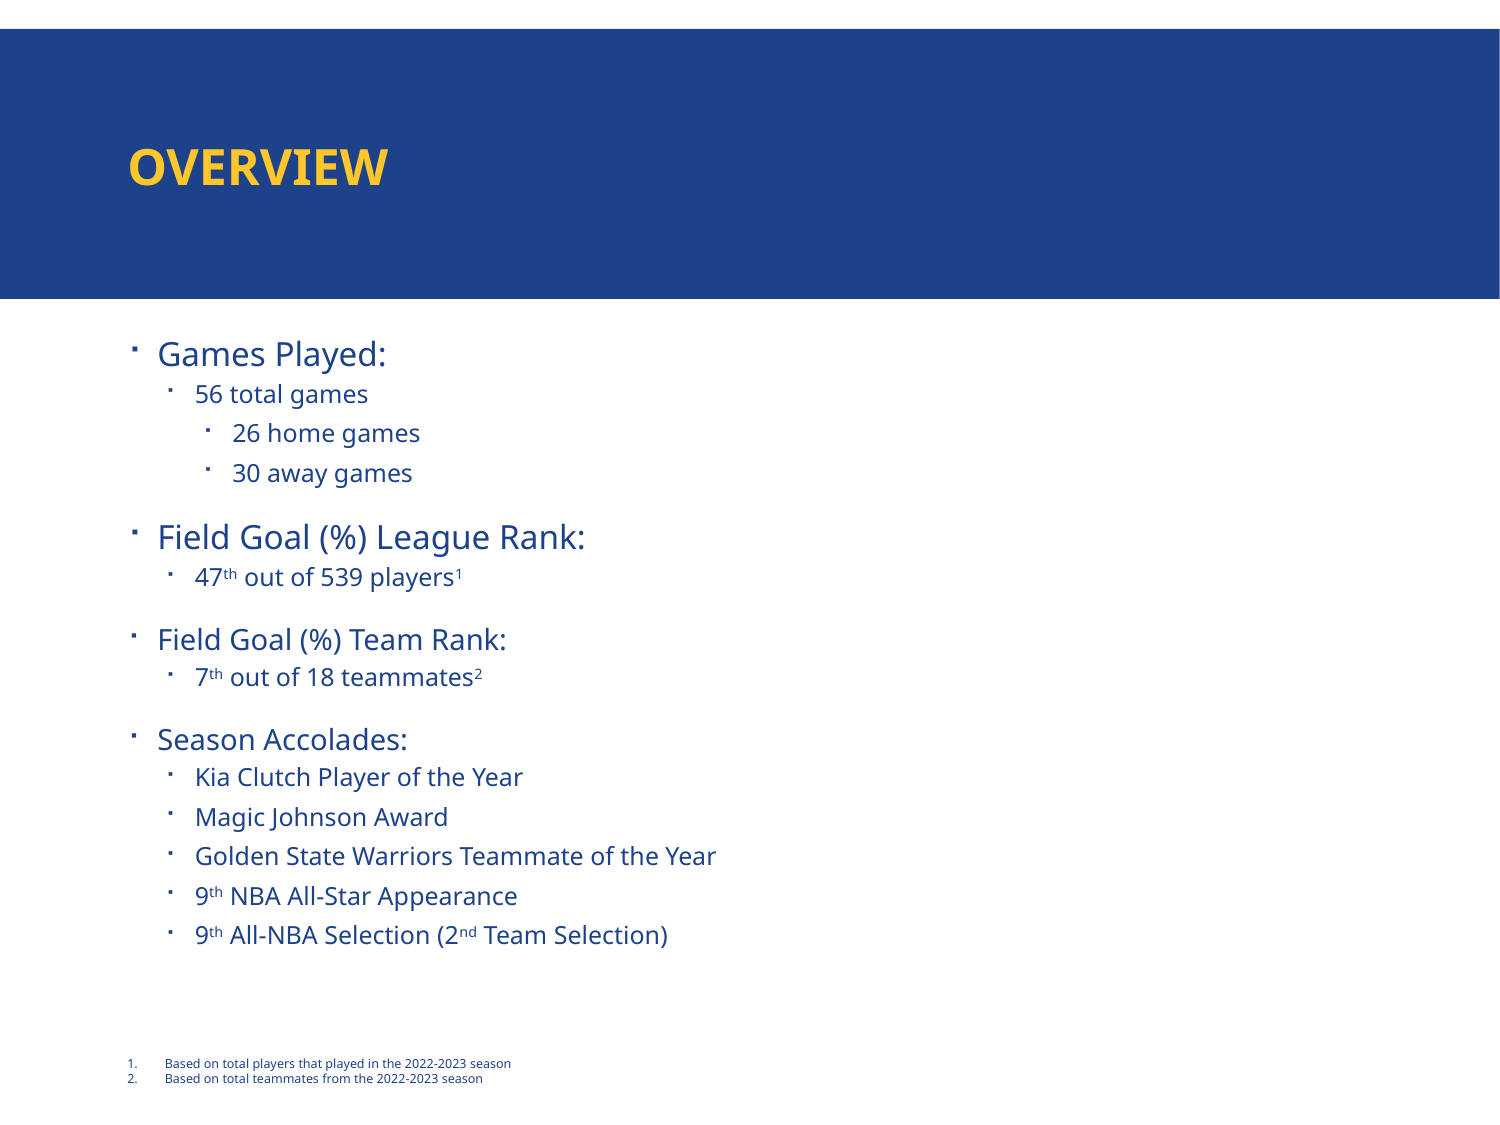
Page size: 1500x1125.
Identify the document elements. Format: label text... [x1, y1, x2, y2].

footer Based on total players that played in the 2022-2023 season Based on total teammates from the 2022-2023 season [112, 1048, 779, 1109]
title Overview [112, 46, 1388, 295]
list Games Played: 56 total games 26 home games 30 away games Field Goal (%) League Rank: 47th out of 539 players1 Field Goal (%) Team Rank: 7th out of 18 teammates2 Season Accolades: Kia Clutch Player of the Year Magic Johnson Award Golden State Warriors Teammate of the Year 9th NBA All-Star Appearance 9th All-NBA Selection (2nd Team Selection) [112, 329, 1388, 1020]
